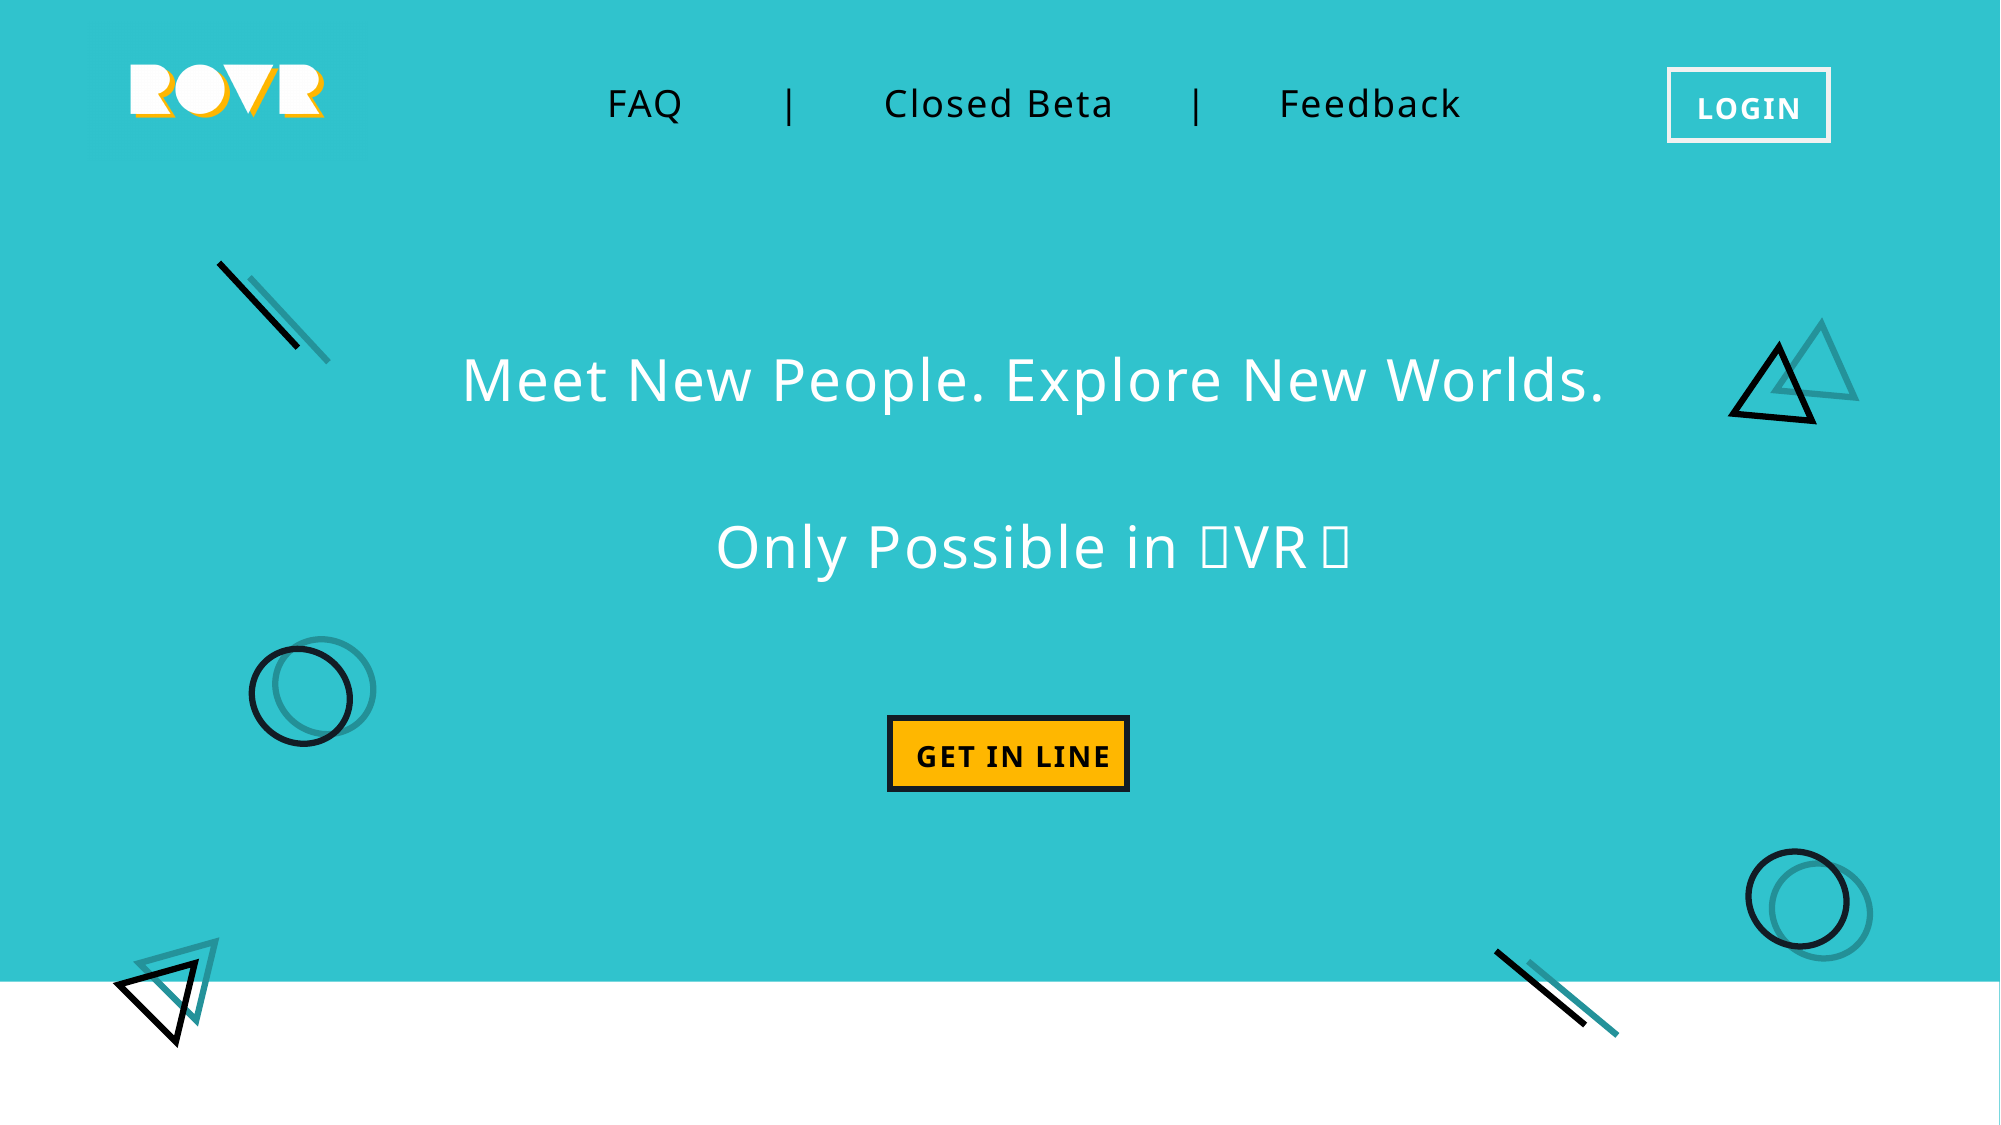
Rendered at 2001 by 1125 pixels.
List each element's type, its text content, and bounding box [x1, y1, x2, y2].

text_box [1668, 69, 2000, 141]
text_box [116, 961, 197, 1044]
text_box [1747, 850, 1848, 948]
text_box FAQ | Closed Beta | Feedback [368, 72, 1667, 133]
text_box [889, 718, 1168, 790]
text_box [1731, 344, 1814, 423]
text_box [229, 252, 318, 373]
text_box [1790, 321, 1857, 399]
text_box [0, 981, 2000, 1125]
text_box [250, 647, 351, 745]
text_box [291, 638, 375, 735]
subtitle Meet New People. Explore New Worlds. Only Possible in ✨VR ✨ [360, 343, 1708, 1012]
text_box [1789, 864, 1872, 960]
picture [87, 21, 368, 161]
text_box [1512, 933, 1601, 1053]
text_box [137, 940, 217, 1023]
